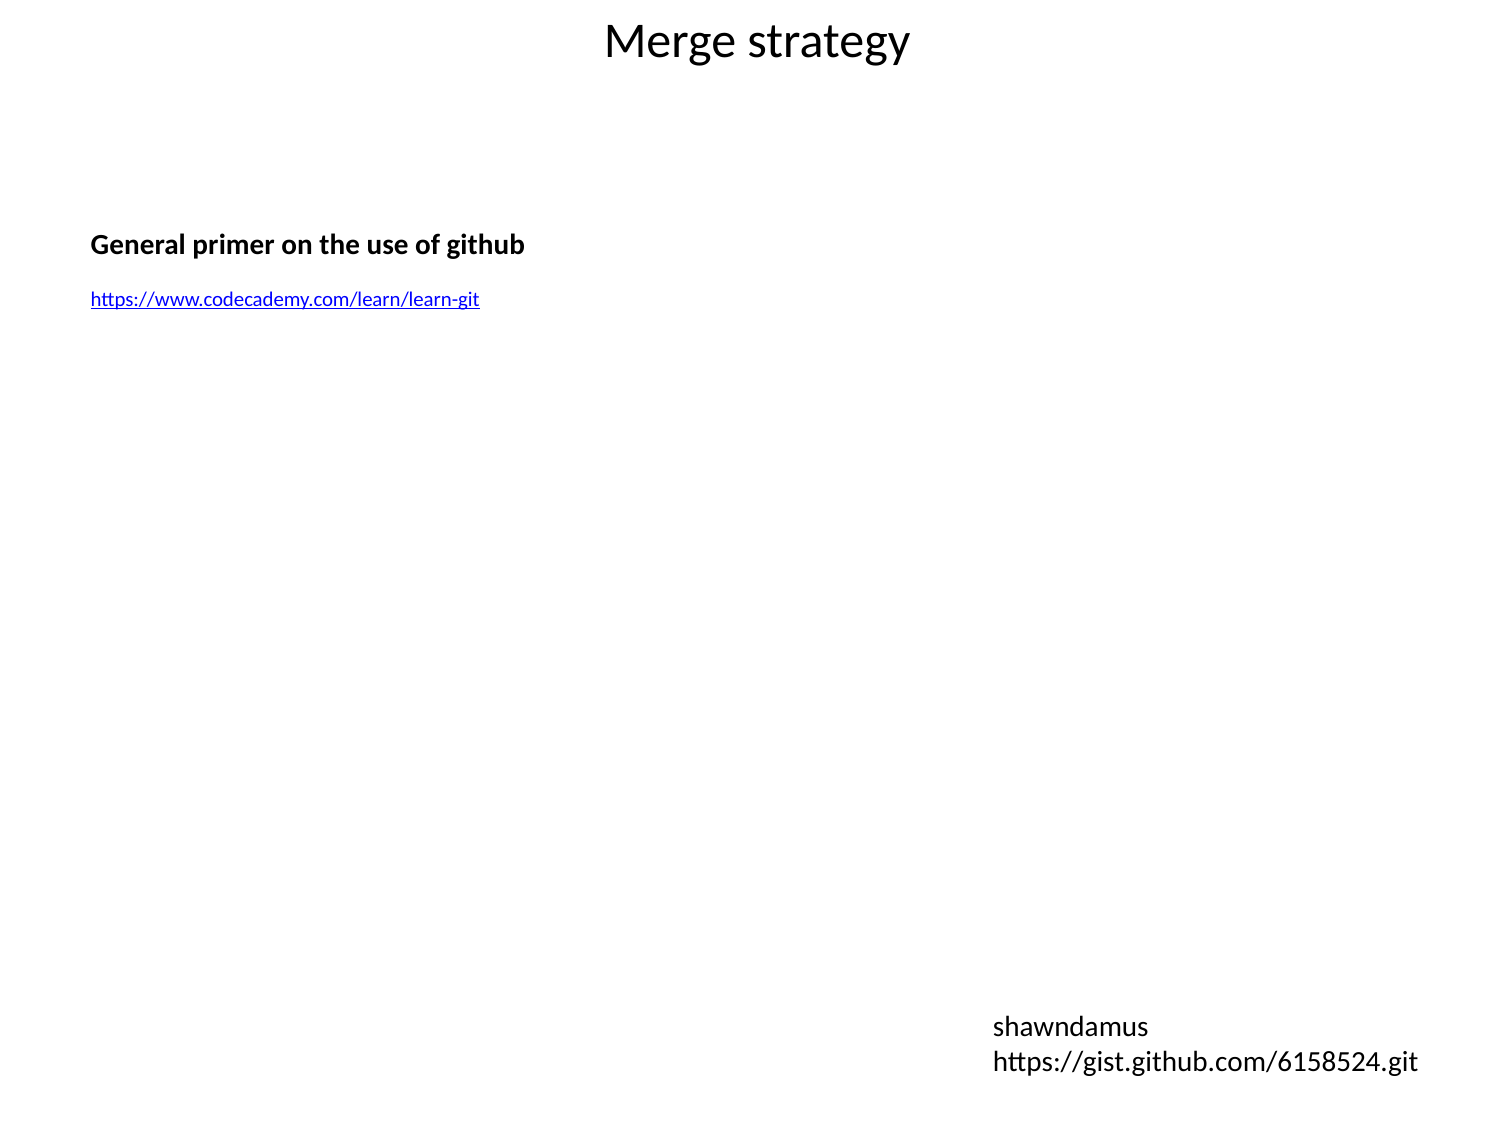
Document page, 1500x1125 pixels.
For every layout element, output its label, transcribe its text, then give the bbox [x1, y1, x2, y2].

text_box General primer on the use of github https://www.codecademy.com/learn/learn-git [75, 218, 541, 318]
text_box shawndamus https://gist.github.com/6158524.git [978, 999, 1434, 1085]
text_box Merge strategy [588, 0, 926, 75]
